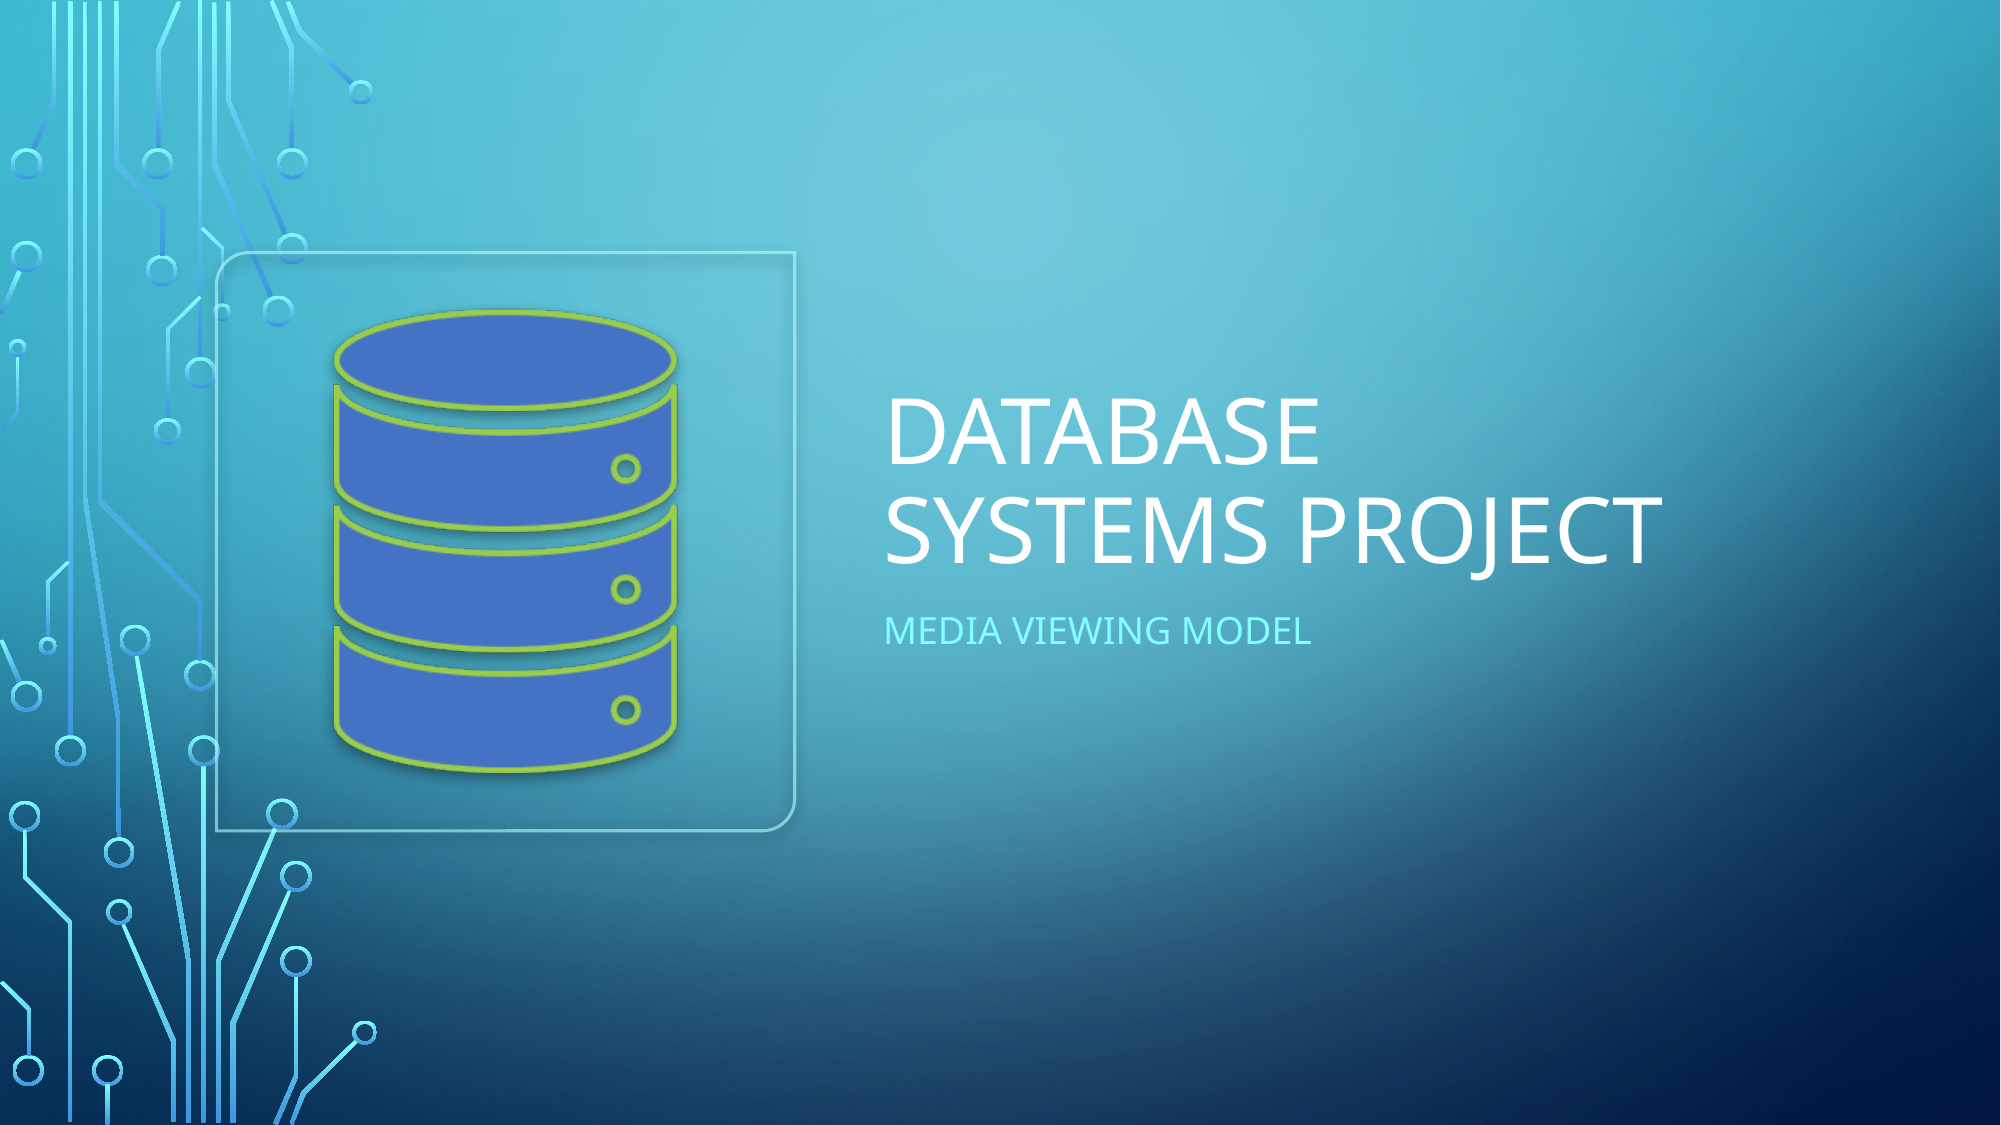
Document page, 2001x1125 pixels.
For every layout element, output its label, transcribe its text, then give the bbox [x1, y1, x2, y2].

subtitle Media viewing model [868, 590, 1750, 863]
title Database systems project [868, 199, 1749, 590]
picture [216, 252, 795, 832]
